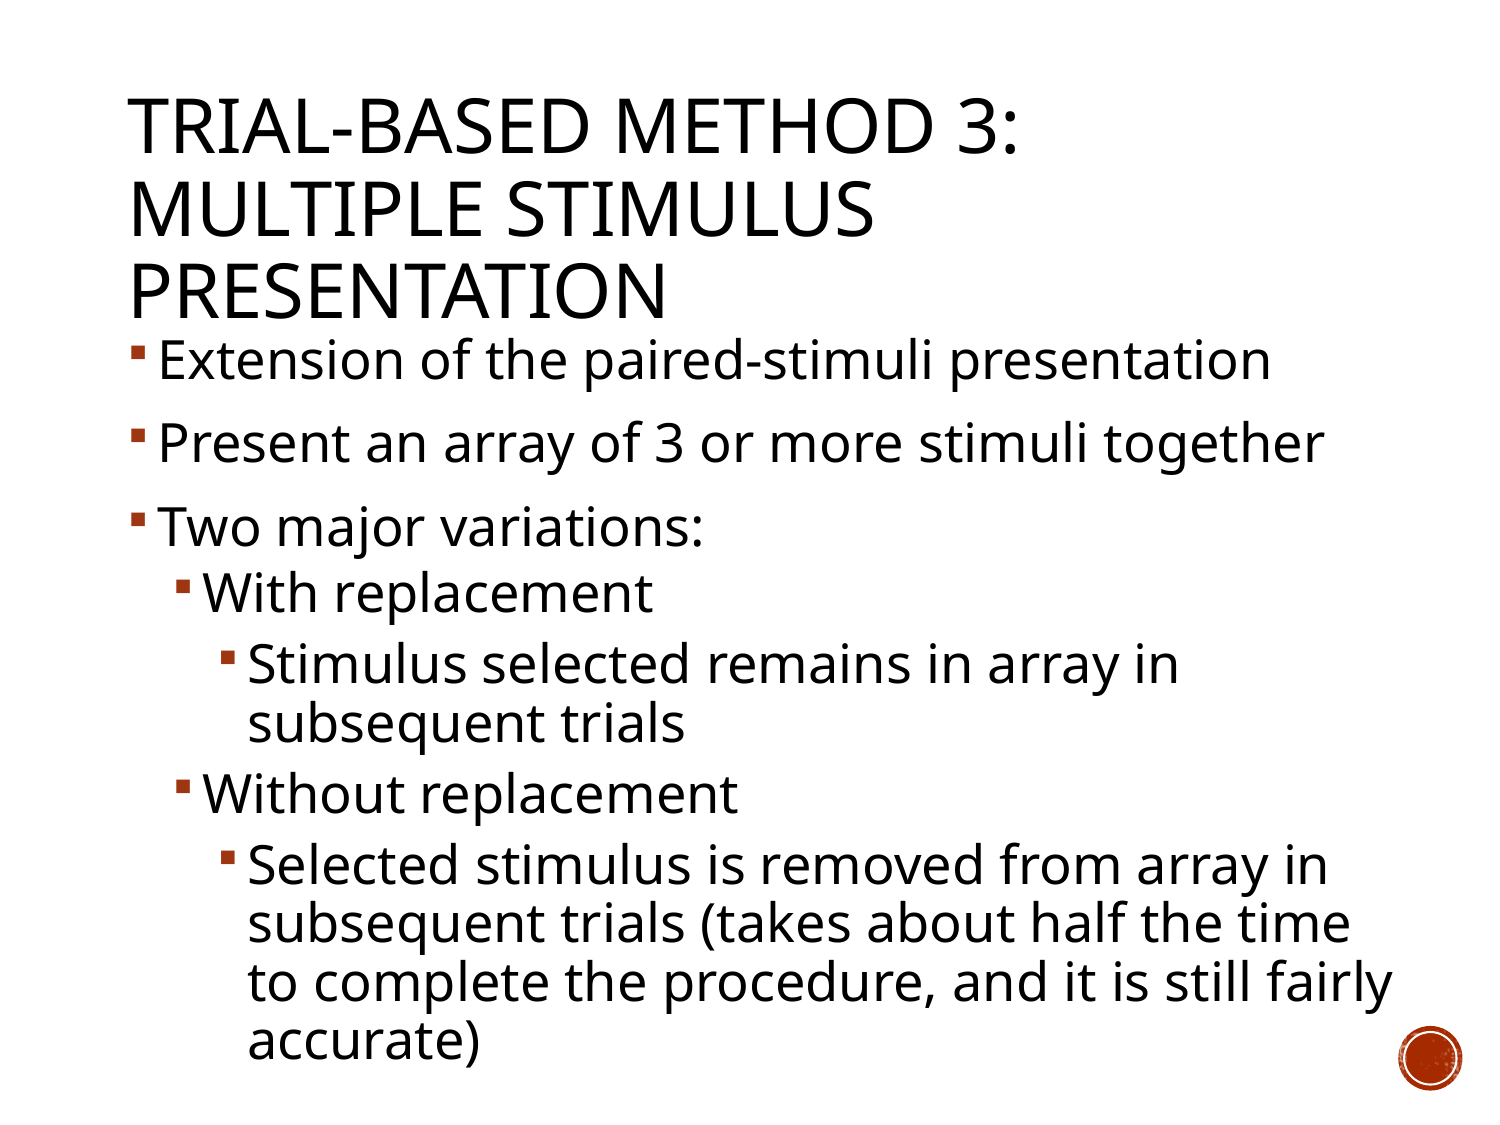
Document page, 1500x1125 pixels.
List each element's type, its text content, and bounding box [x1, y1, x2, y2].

title Trial-based Method 3: Multiple Stimulus Presentation [112, 79, 1388, 324]
list Extension of the paired-stimuli presentation Present an array of 3 or more stimuli together Two major variations: With replacement Stimulus selected remains in array in subsequent trials Without replacement Selected stimulus is removed from array in subsequent trials (takes about half the time to complete the procedure, and it is still fairly accurate) [112, 324, 1425, 1050]
